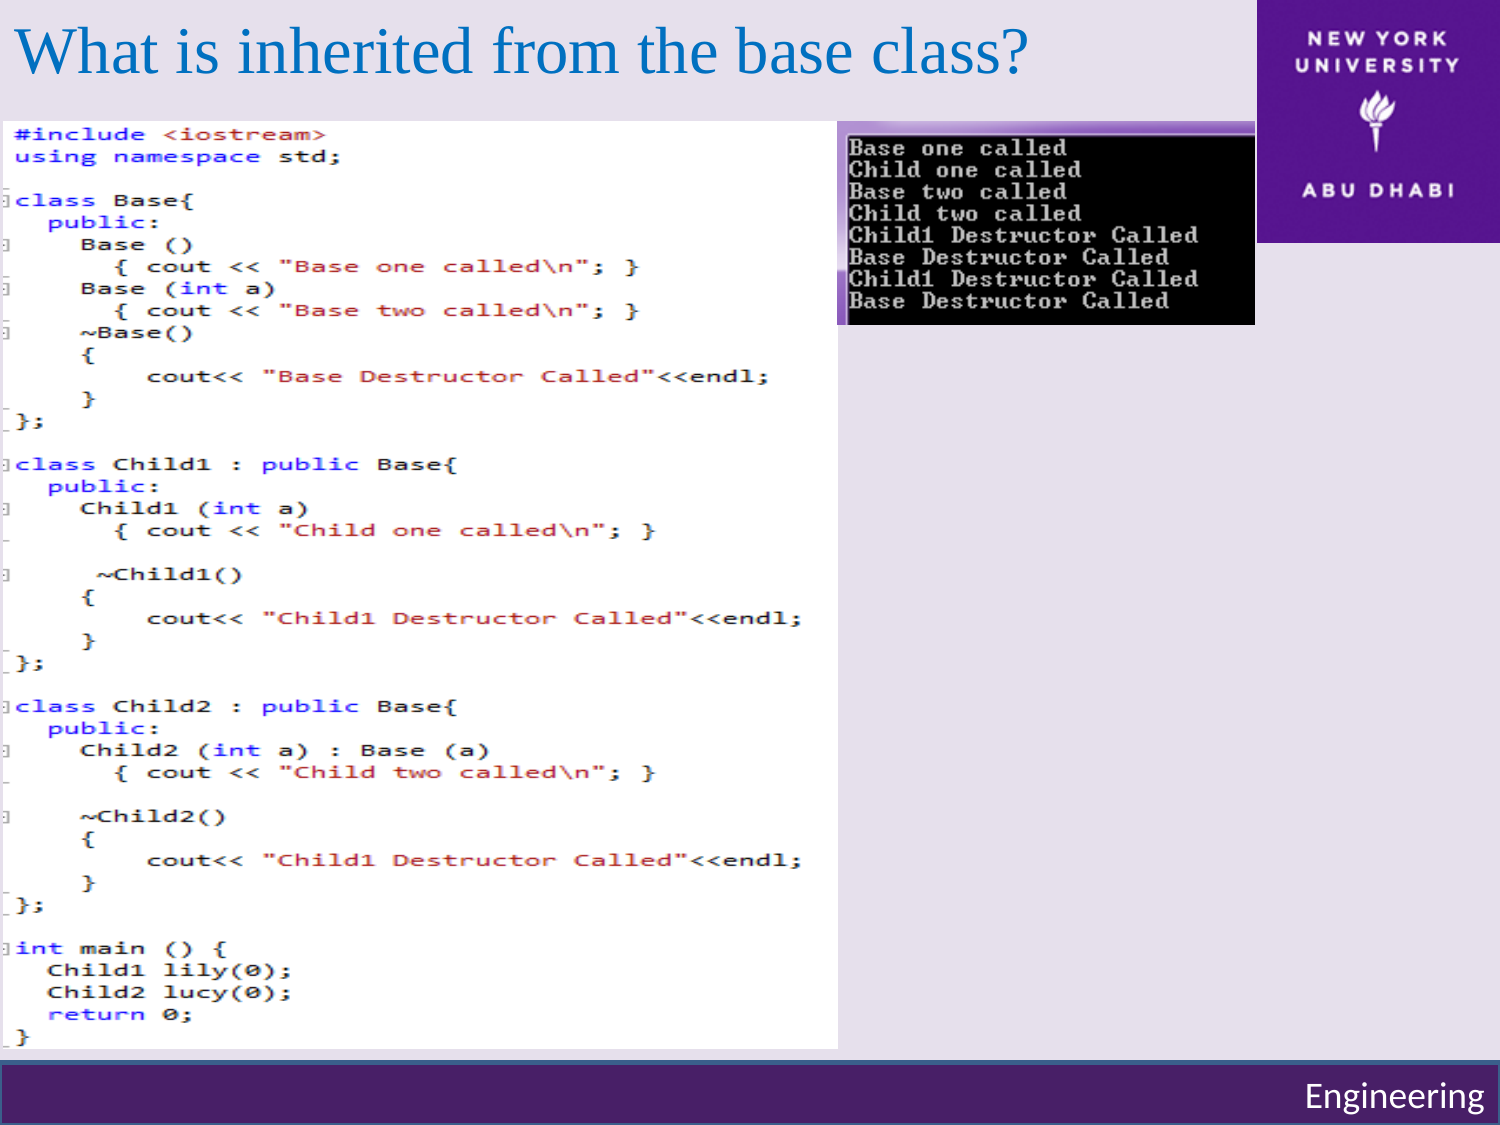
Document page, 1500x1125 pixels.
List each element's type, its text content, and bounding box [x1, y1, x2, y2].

text_box What is inherited from the base class? [0, 0, 1113, 95]
text_box Engineering [0, 1060, 1500, 1125]
picture [3, 120, 1255, 1049]
picture [1257, 0, 1500, 243]
